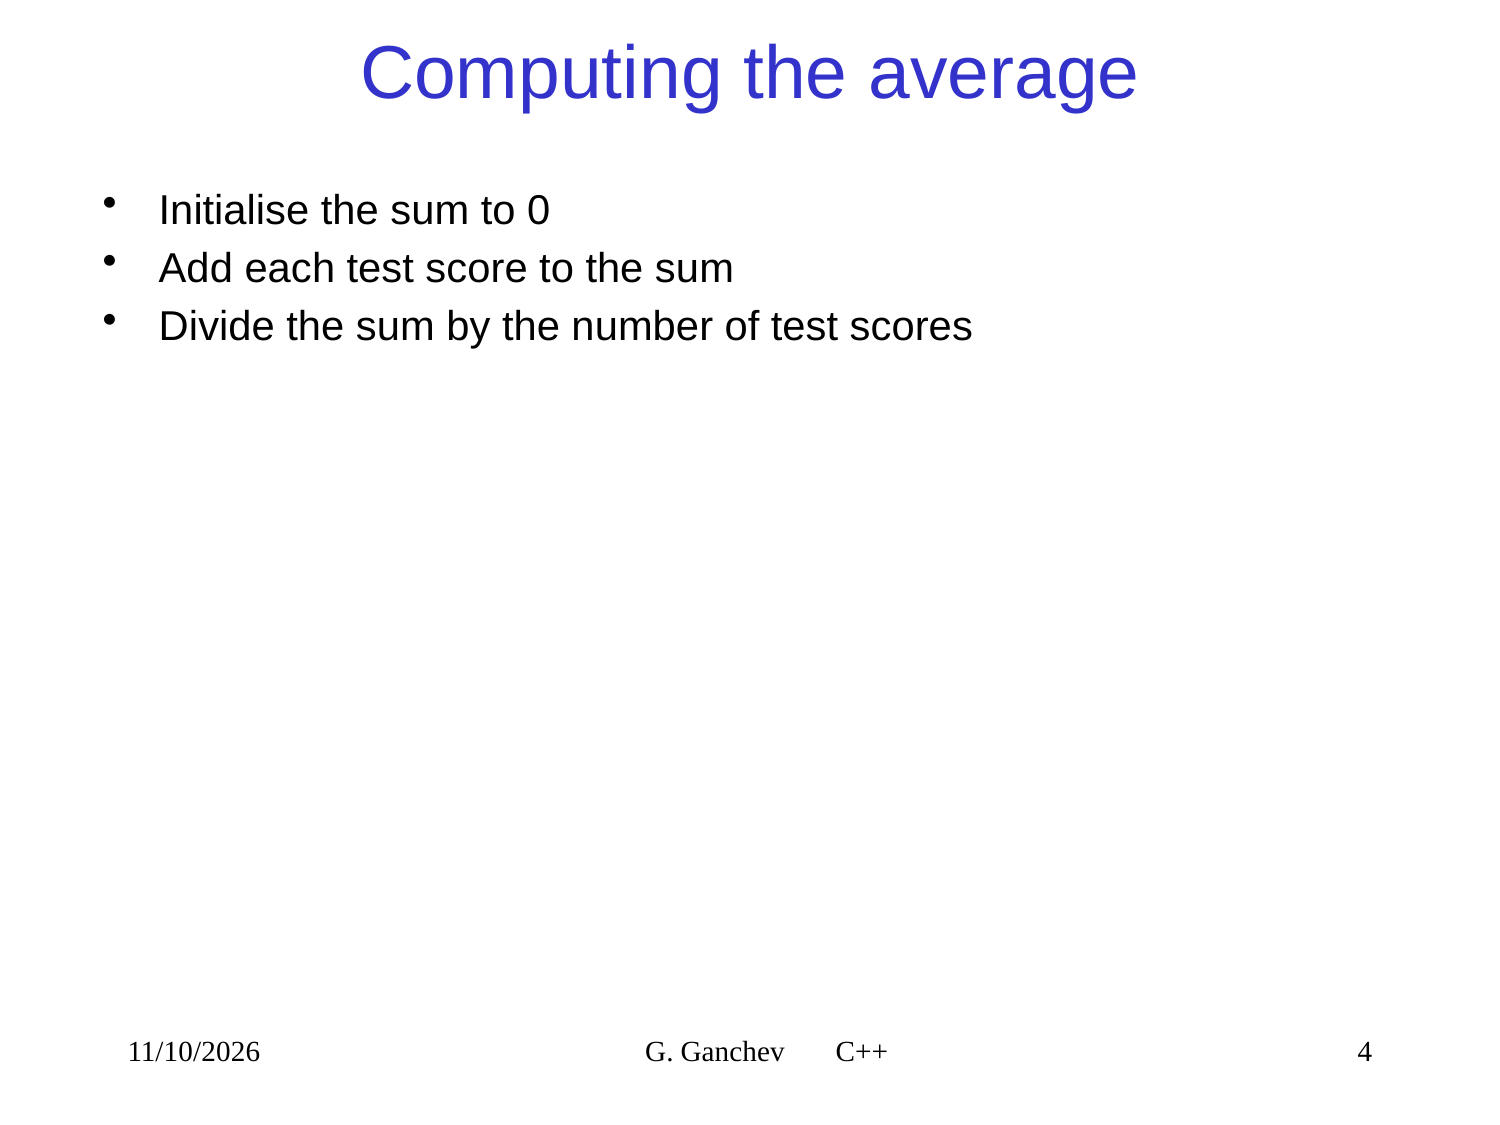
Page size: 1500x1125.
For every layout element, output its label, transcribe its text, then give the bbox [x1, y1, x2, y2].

list Initialise the sum to 0 Add each test score to the sum Divide the sum by the number of test scores [87, 174, 1363, 850]
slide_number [112, 1024, 383, 1101]
footer G. Ganchev C++ [383, 1024, 1074, 1101]
title Computing the average [112, 0, 1388, 138]
slide_number 4 [1074, 1024, 1388, 1101]
